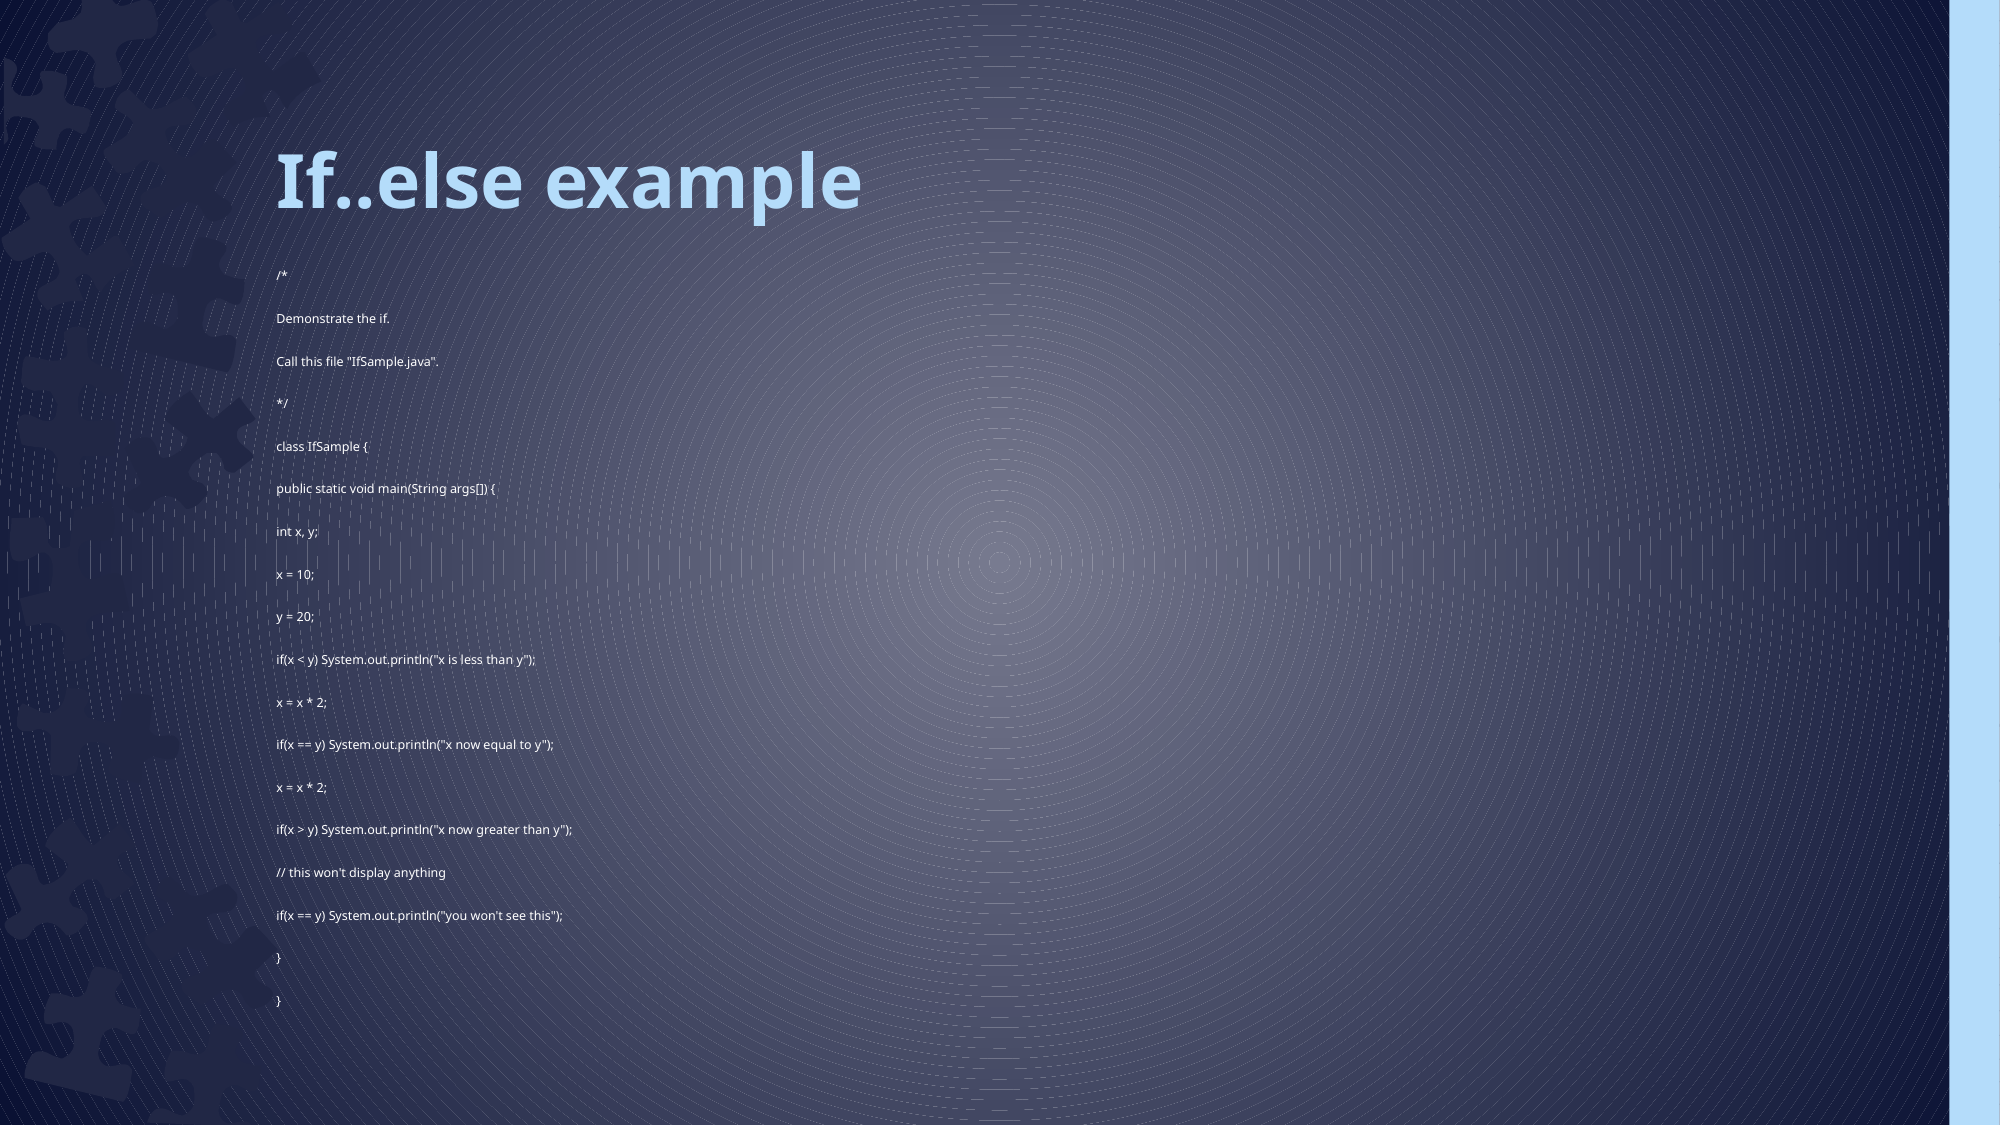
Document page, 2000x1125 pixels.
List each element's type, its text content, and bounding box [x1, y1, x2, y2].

list /* Demonstrate the if. Call this file "IfSample.java". */ class IfSample { public static void main(String args[]) { int x, y; x = 10; y = 20; if(x < y) System.out.println("x is less than y"); x = x * 2; if(x == y) System.out.println("x now equal to y"); x = x * 2; if(x > y) System.out.println("x now greater than y"); // this won't display anything if(x == y) System.out.println("you won't see this"); } } [261, 262, 1867, 1013]
title If..else example [261, 29, 1867, 233]
